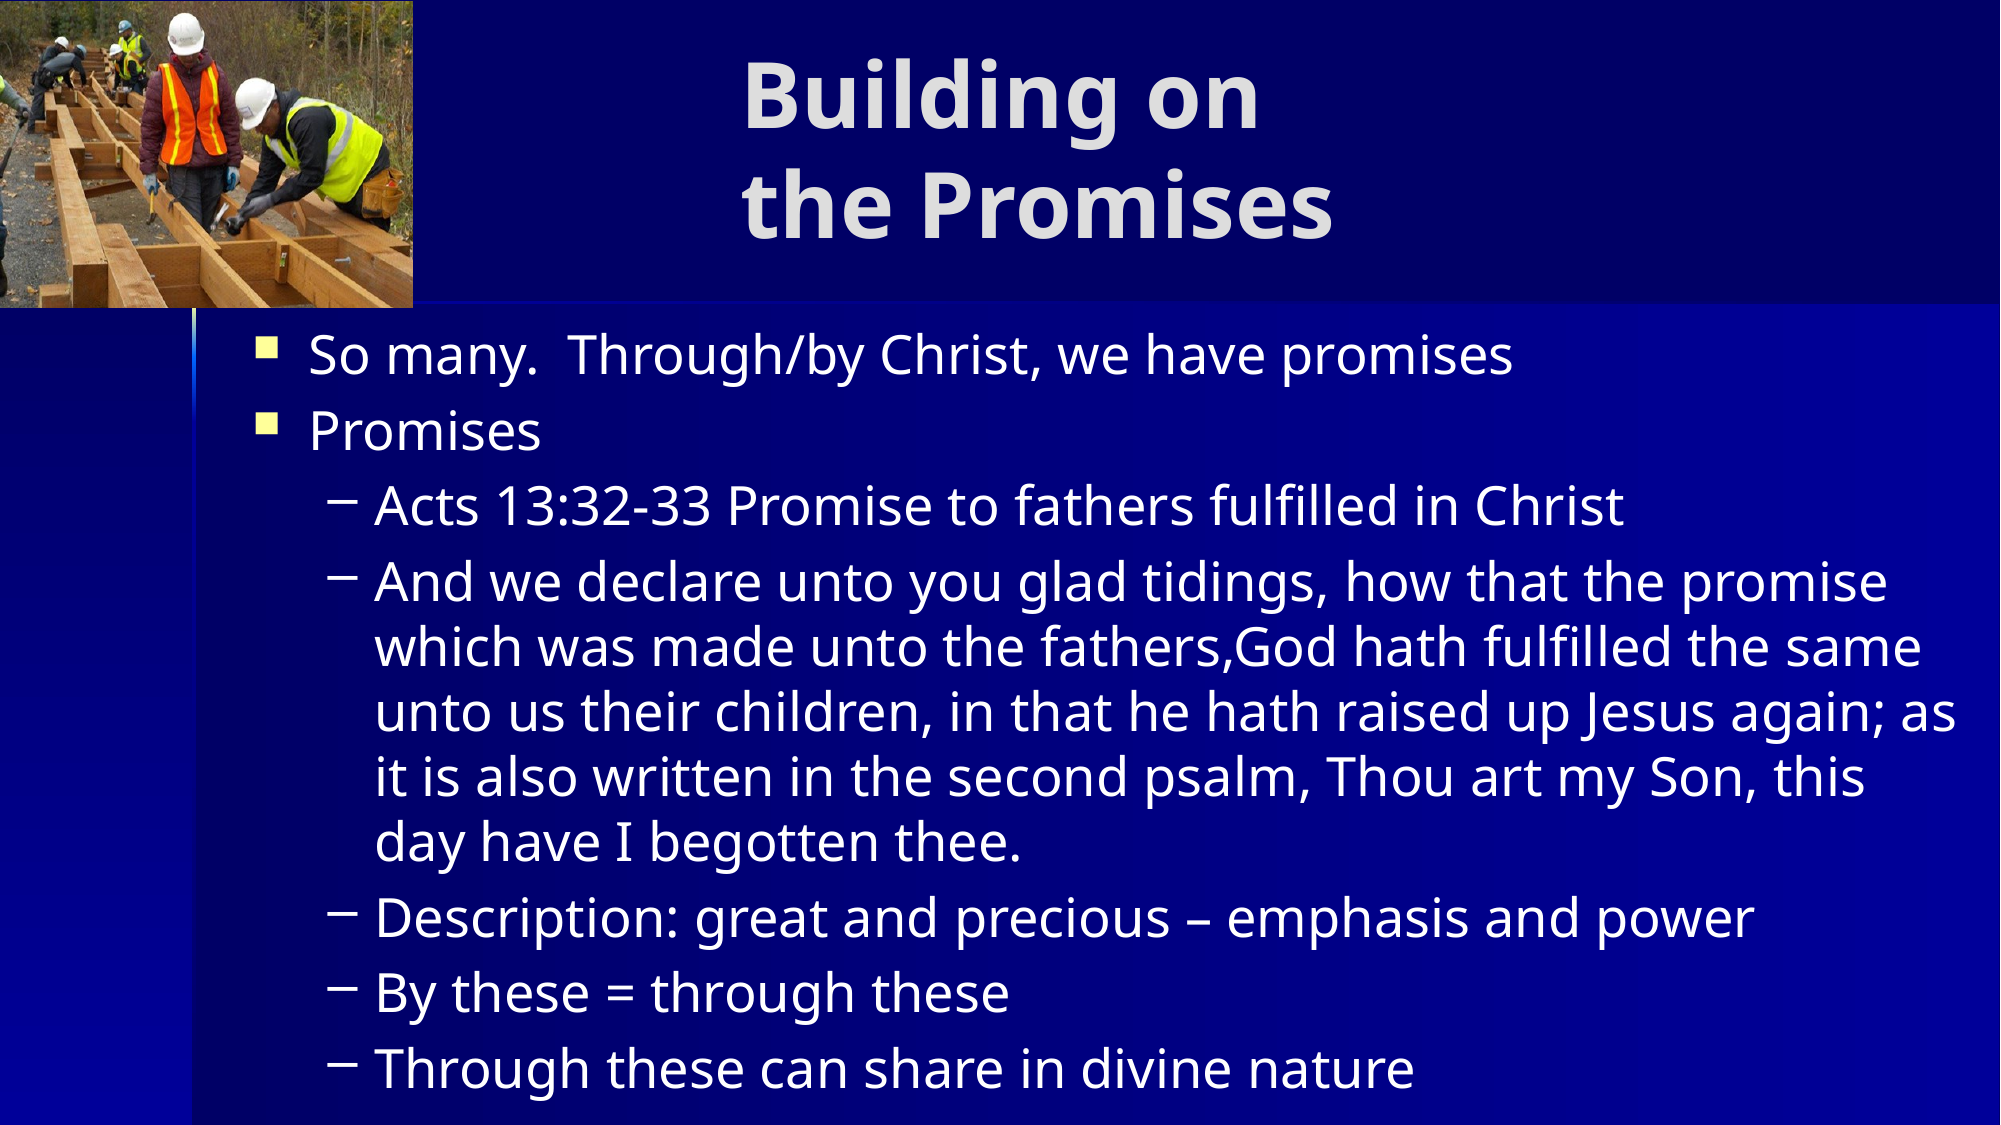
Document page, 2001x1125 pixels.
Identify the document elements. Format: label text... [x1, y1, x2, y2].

list So many. Through/by Christ, we have promises Promises Acts 13:32-33 Promise to fathers fulfilled in Christ And we declare unto you glad tidings, how that the promise which was made unto the fathers,God hath fulfilled the same unto us their children, in that he hath raised up Jesus again; as it is also written in the second psalm, Thou art my Son, this day have I begotten thee. Description: great and precious – emphasis and power By these = through these Through these can share in divine nature [237, 312, 1975, 1113]
title Building on the Promises [725, 29, 1438, 265]
picture [0, 1, 414, 308]
